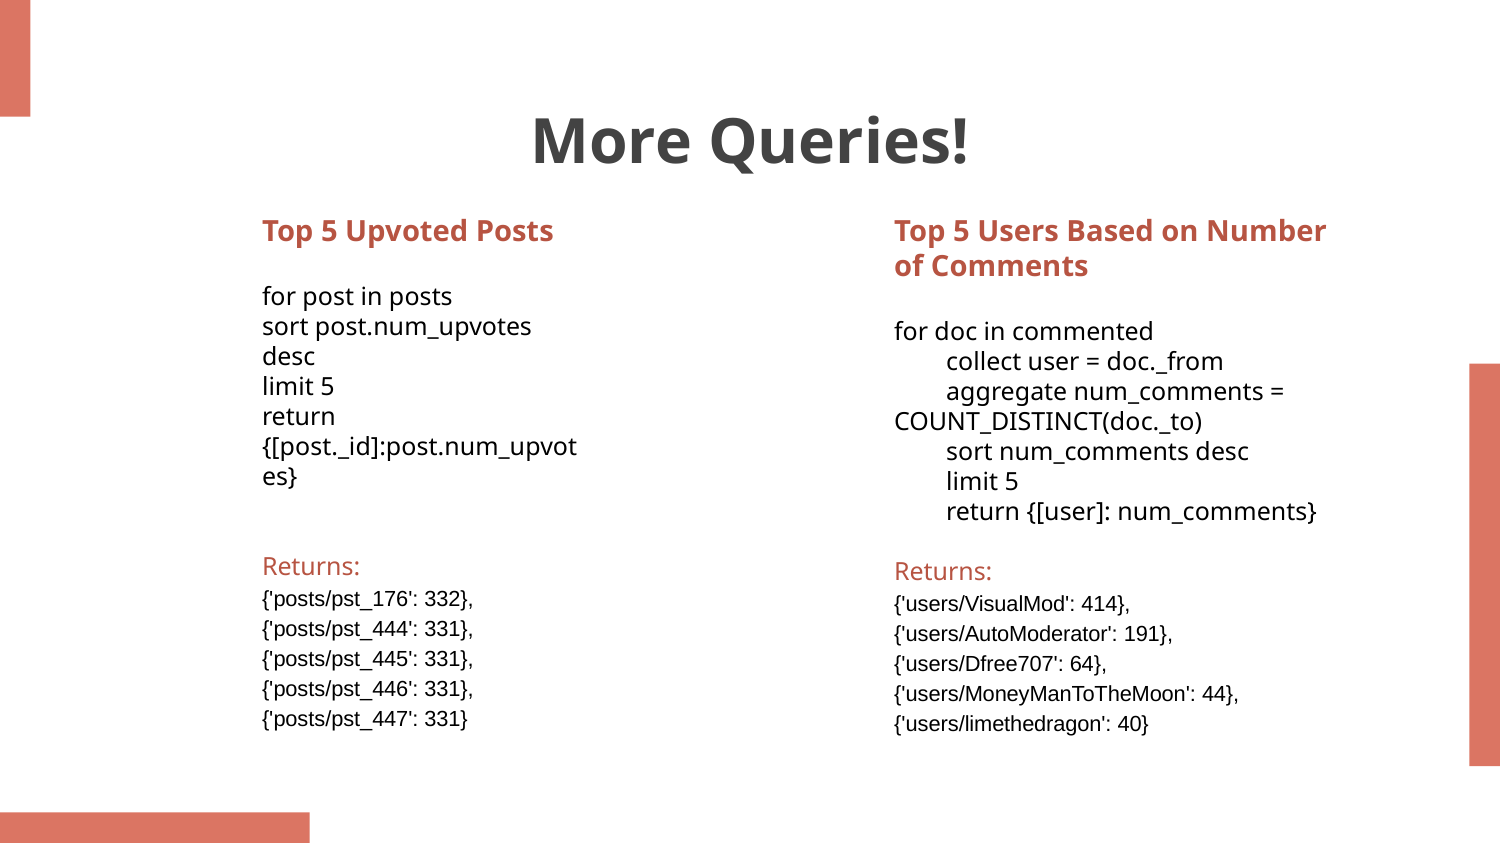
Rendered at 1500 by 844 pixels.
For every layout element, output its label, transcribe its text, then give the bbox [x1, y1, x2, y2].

title More Queries! [116, 80, 1383, 198]
text_box Top 5 Users Based on Number of Comments for doc in commented collect user = doc._from aggregate num_comments = COUNT_DISTINCT(doc._to) sort num_comments desc limit 5 return {[user]: num_comments} Returns: {'users/VisualMod': 414}, {'users/AutoModerator': 191}, {'users/Dfree707': 64}, {'users/MoneyManToTheMoon': 44}, {'users/limethedragon': 40} [879, 197, 1348, 811]
text_box Top 5 Upvoted Posts for post in posts sort post.num_upvotes desc limit 5 return {[post._id]:post.num_upvotes} Returns: {'posts/pst_176': 332}, {'posts/pst_444': 331}, {'posts/pst_445': 331}, {'posts/pst_446': 331}, {'posts/pst_447': 331} [247, 197, 602, 776]
